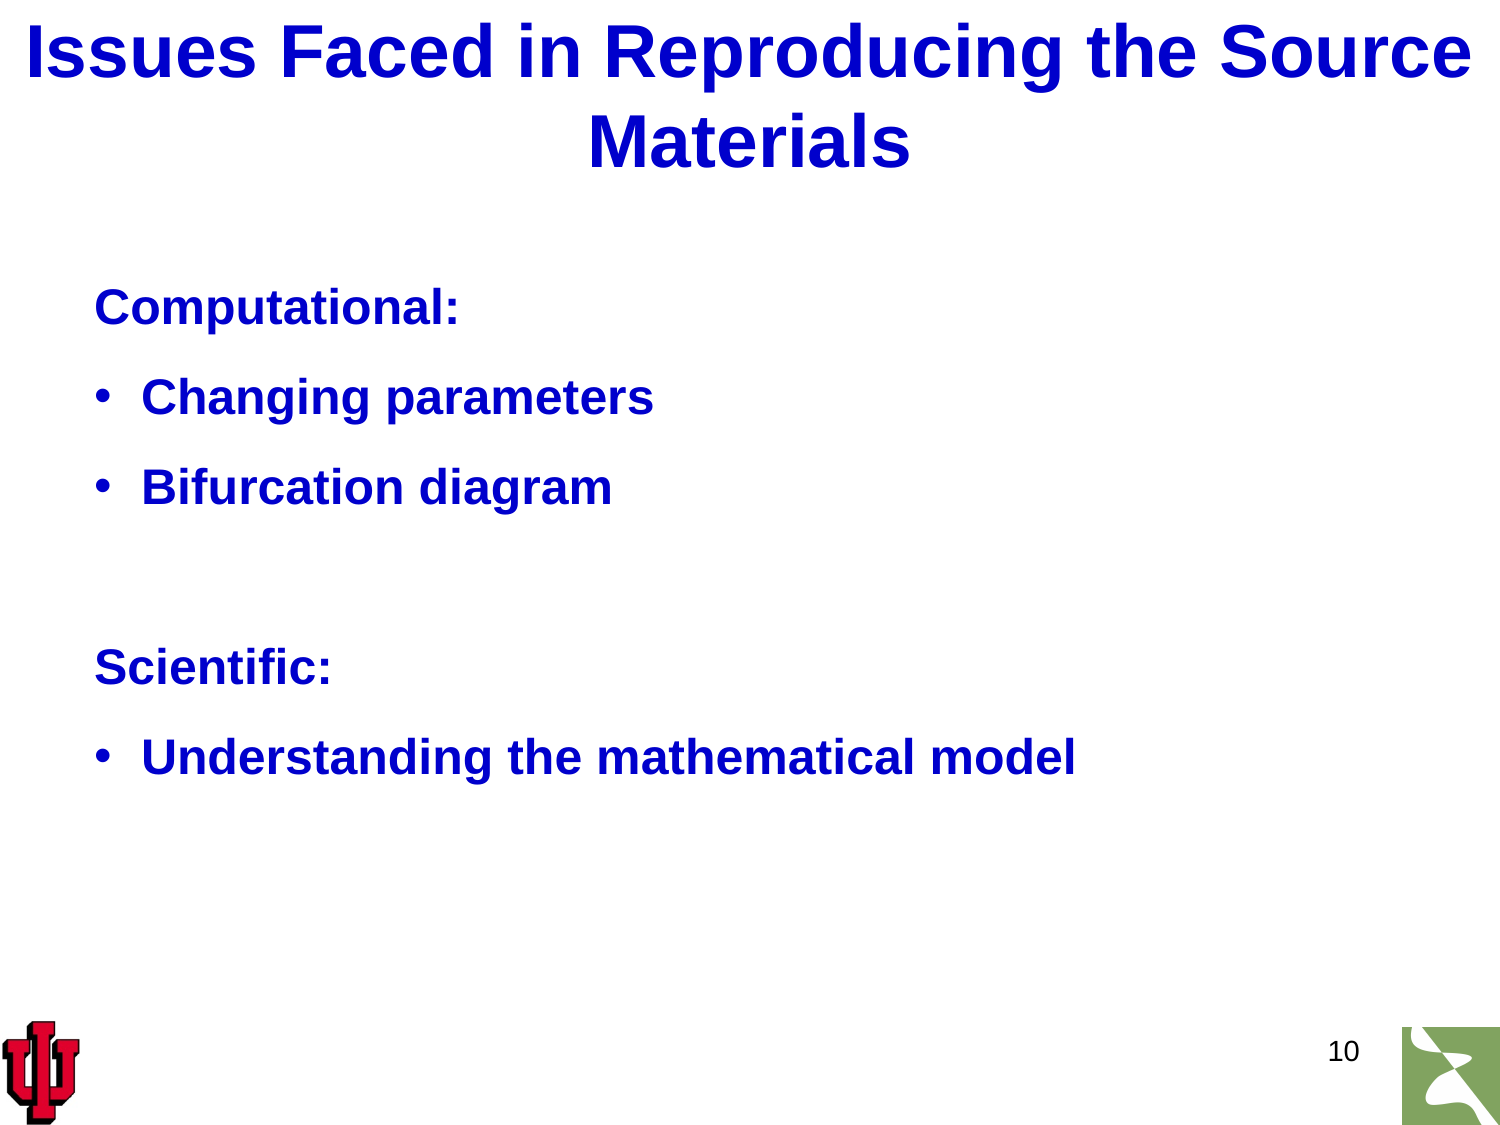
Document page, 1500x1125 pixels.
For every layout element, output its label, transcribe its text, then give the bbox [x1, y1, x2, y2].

text_box Computational: Changing parameters Bifurcation diagram Scientific: Understanding the mathematical model [79, 237, 1342, 1125]
picture [0, 1020, 80, 1125]
title Issues Faced in Reproducing the Source Materials [0, 24, 1500, 162]
picture [1402, 1027, 1500, 1125]
slide_number 10 [1342, 1024, 1376, 1103]
